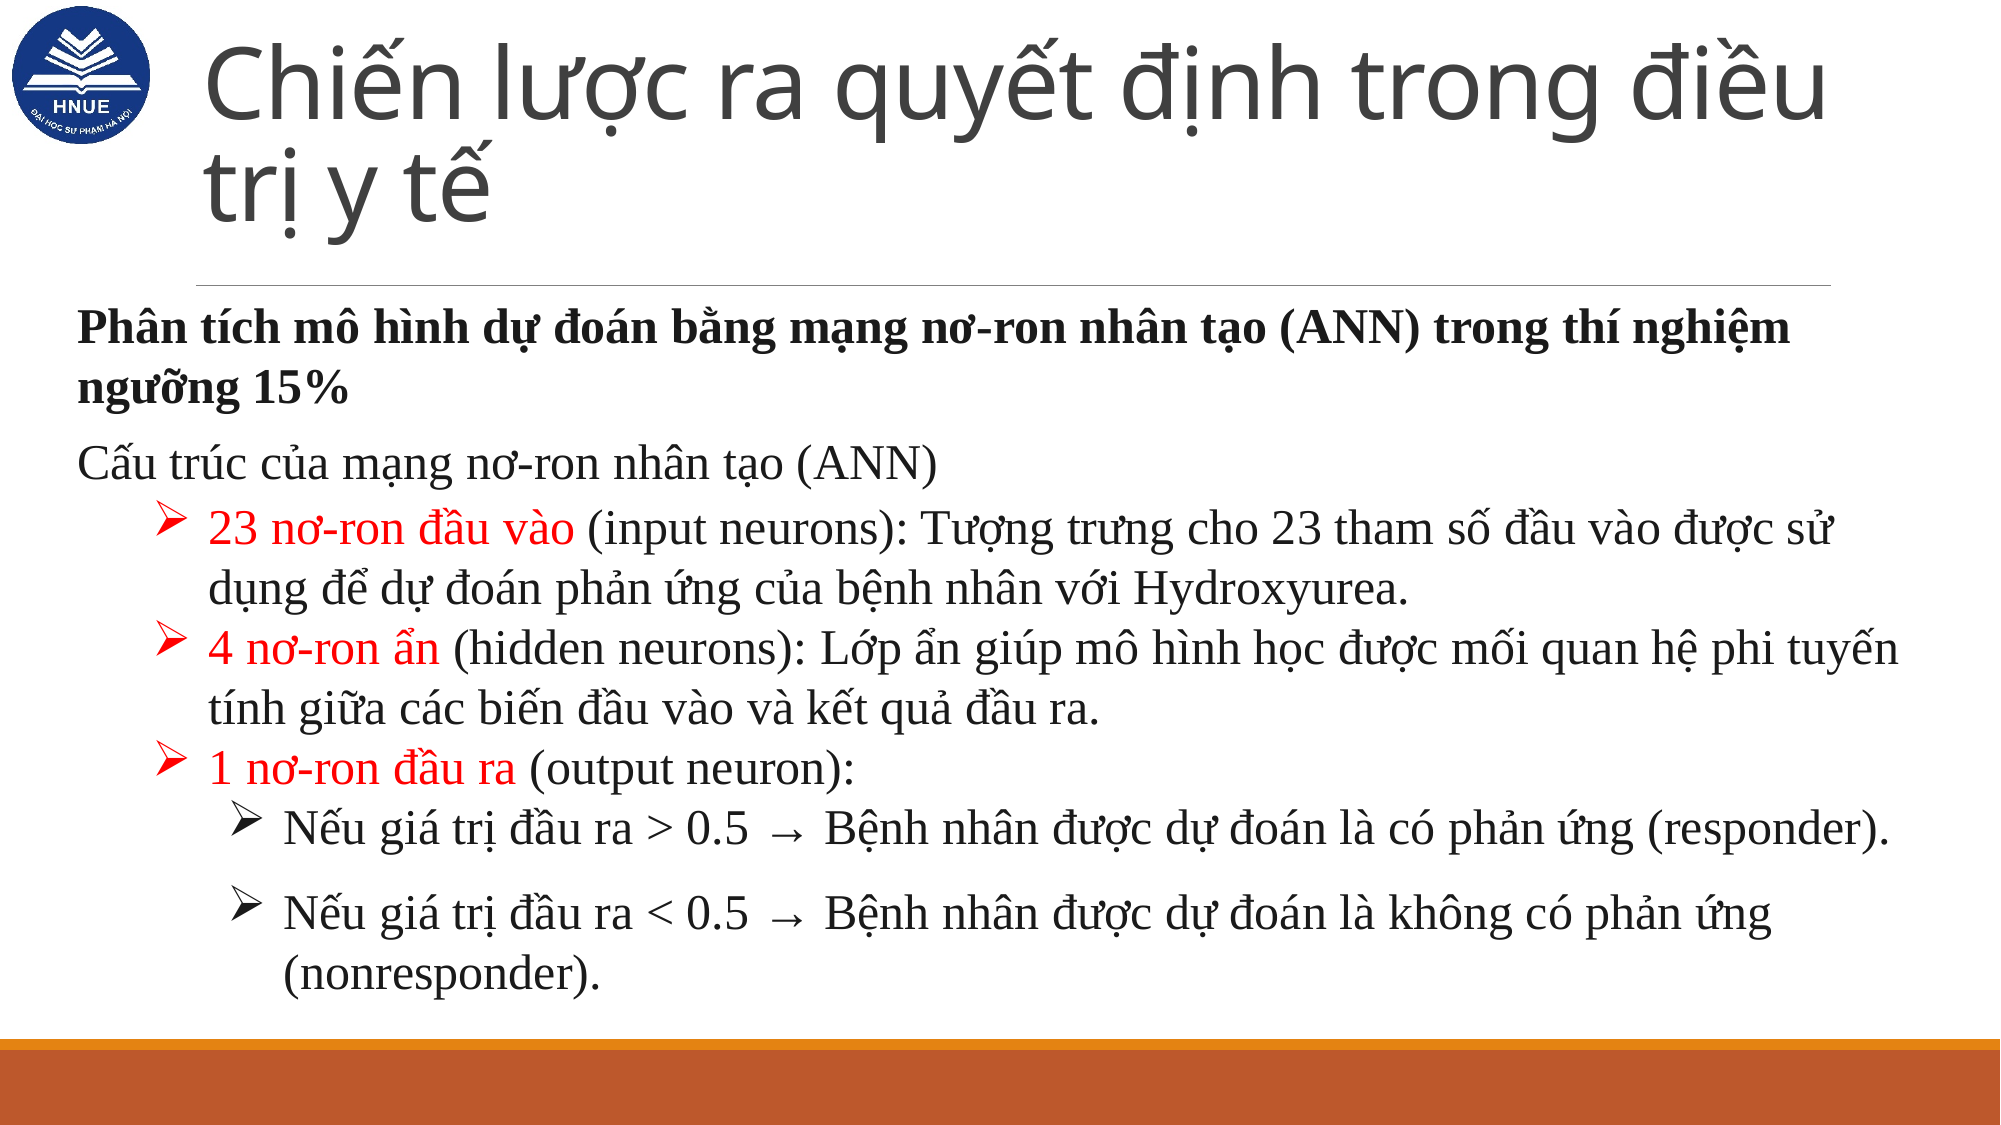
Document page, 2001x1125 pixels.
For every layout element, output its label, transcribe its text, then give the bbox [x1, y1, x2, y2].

picture [11, 5, 151, 145]
text_box Cấu trúc của mạng nơ-ron nhân tạo (ANN) 23 nơ-ron đầu vào (input neurons): Tượng trưng cho 23 tham số đầu vào được sử dụng để dự đoán phản ứng của bệnh nhân với Hydroxyurea. 4 nơ-ron ẩn (hidden neurons): Lớp ẩn giúp mô hình học được mối quan hệ phi tuyến tính giữa các biến đầu vào và kết quả đầu ra. 1 nơ-ron đầu ra (output neuron): Nếu giá trị đầu ra > 0.5 → Bệnh nhân được dự đoán là có phản ứng (responder). Nếu giá trị đầu ra < 0.5 → Bệnh nhân được dự đoán là không có phản ứng (nonresponder). [62, 422, 1950, 1007]
text_box Phân tích mô hình dự đoán bằng mạng nơ-ron nhân tạo (ANN) trong thí nghiệm ngưỡng 15% [62, 286, 1913, 422]
title Chiến lược ra quyết định trong điều trị y tế [187, 80, 1913, 249]
